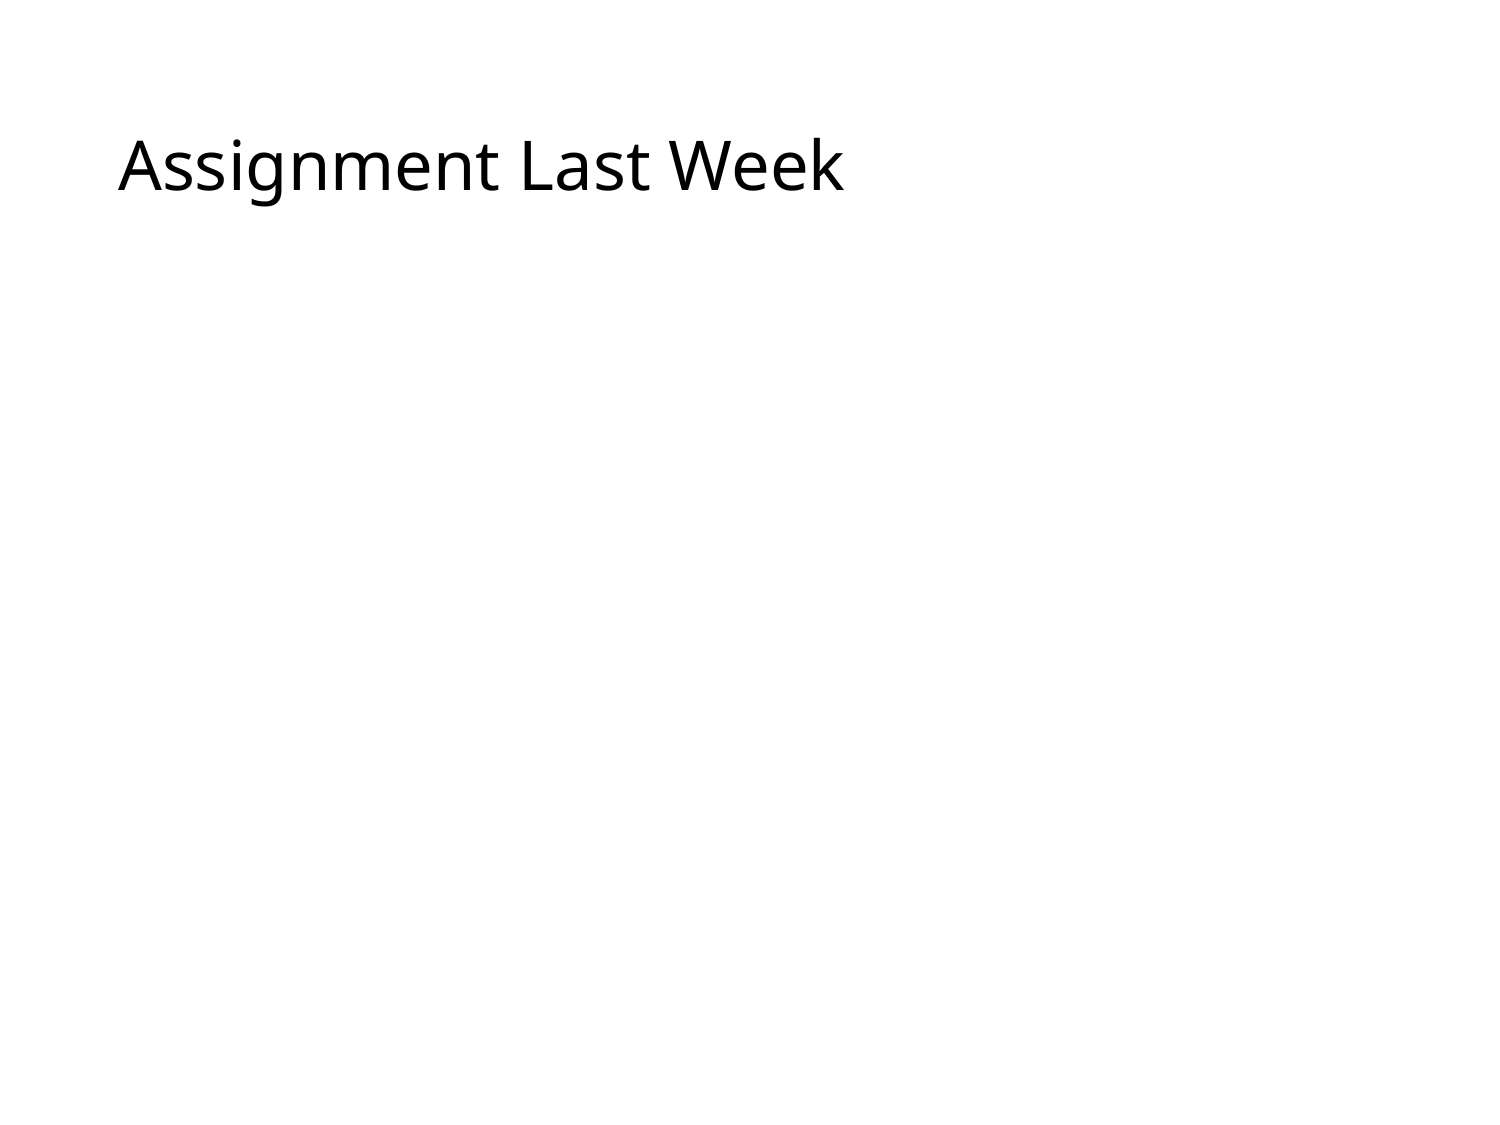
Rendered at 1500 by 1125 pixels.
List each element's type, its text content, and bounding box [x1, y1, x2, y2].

title Assignment Last Week [103, 59, 1397, 278]
